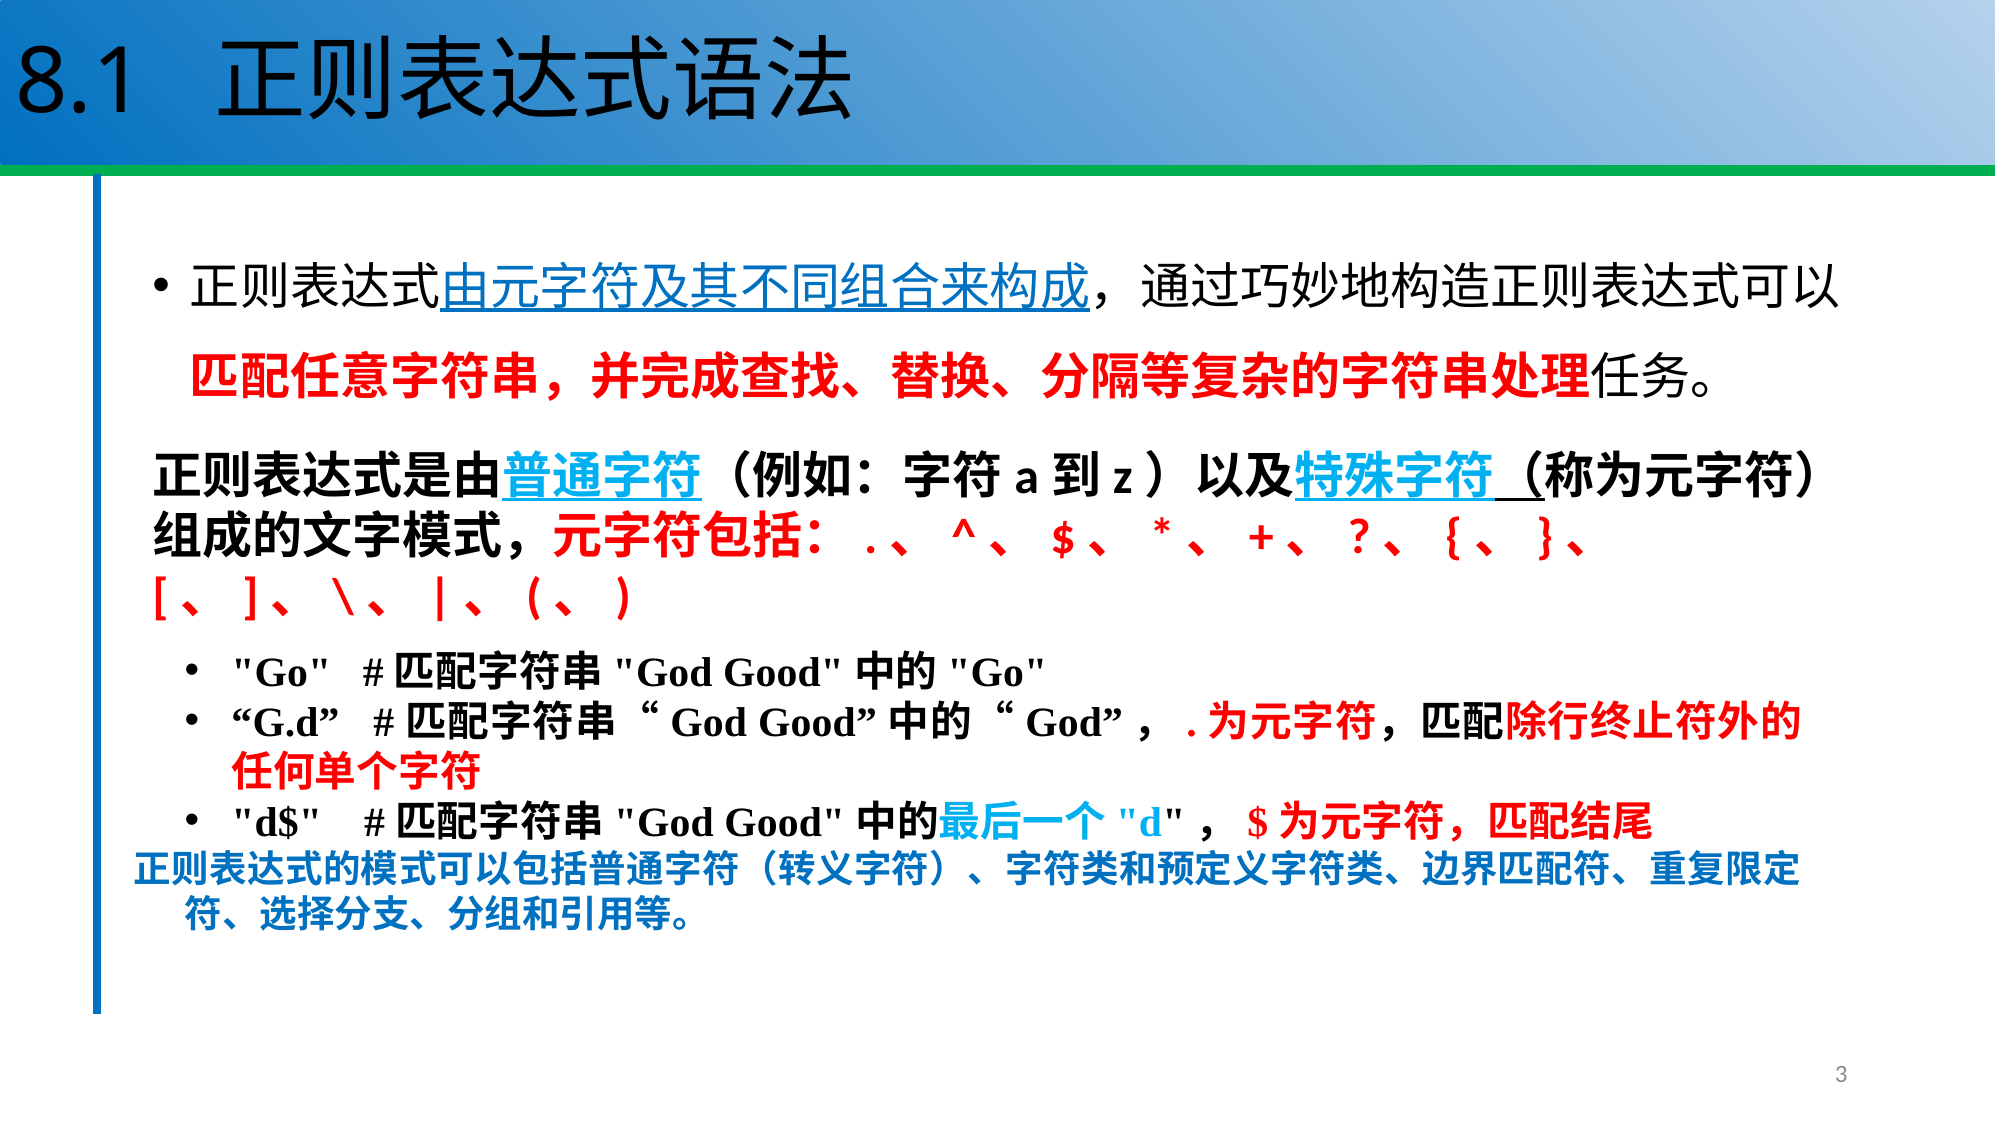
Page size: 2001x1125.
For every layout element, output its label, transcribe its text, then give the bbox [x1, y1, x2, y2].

list 正则表达式由元字符及其不同组合来构成，通过巧妙地构造正则表达式可以匹配任意字符串，并完成查找、替换、分隔等复杂的字符串处理任务。 [137, 692, 1863, 978]
text_box 正则表达式是由普通字符（例如：字符a到z）以及特殊字符（称为元字符）组成的文字模式，元字符包括：.、^、$、*、+、?、{、}、[、]、\、|、(、) [137, 436, 1874, 692]
text_box "Go" #匹配字符串"God Good"中的"Go" “G.d” #匹配字符串“God Good”中的“God”，.为元字符，匹配除行终止符外的任何单个字符 "d$" #匹配字符串"God Good"中的最后一个"d"，$为元字符，匹配结尾 正则表达式的模式可以包括普通字符（转义字符）、字符类和预定义字符类、边界匹配符、重复限定符、选择分支、分组和引用等。 [104, 637, 1817, 943]
slide_number 3 [1412, 1042, 1863, 1103]
title 8.1 正则表达式语法 [0, 0, 1995, 165]
list 正则表达式由元字符及其不同组合来构成，通过巧妙地构造正则表达式可以匹配任意字符串，并完成查找、替换、分隔等复杂的字符串处理任务。 [137, 216, 1863, 436]
